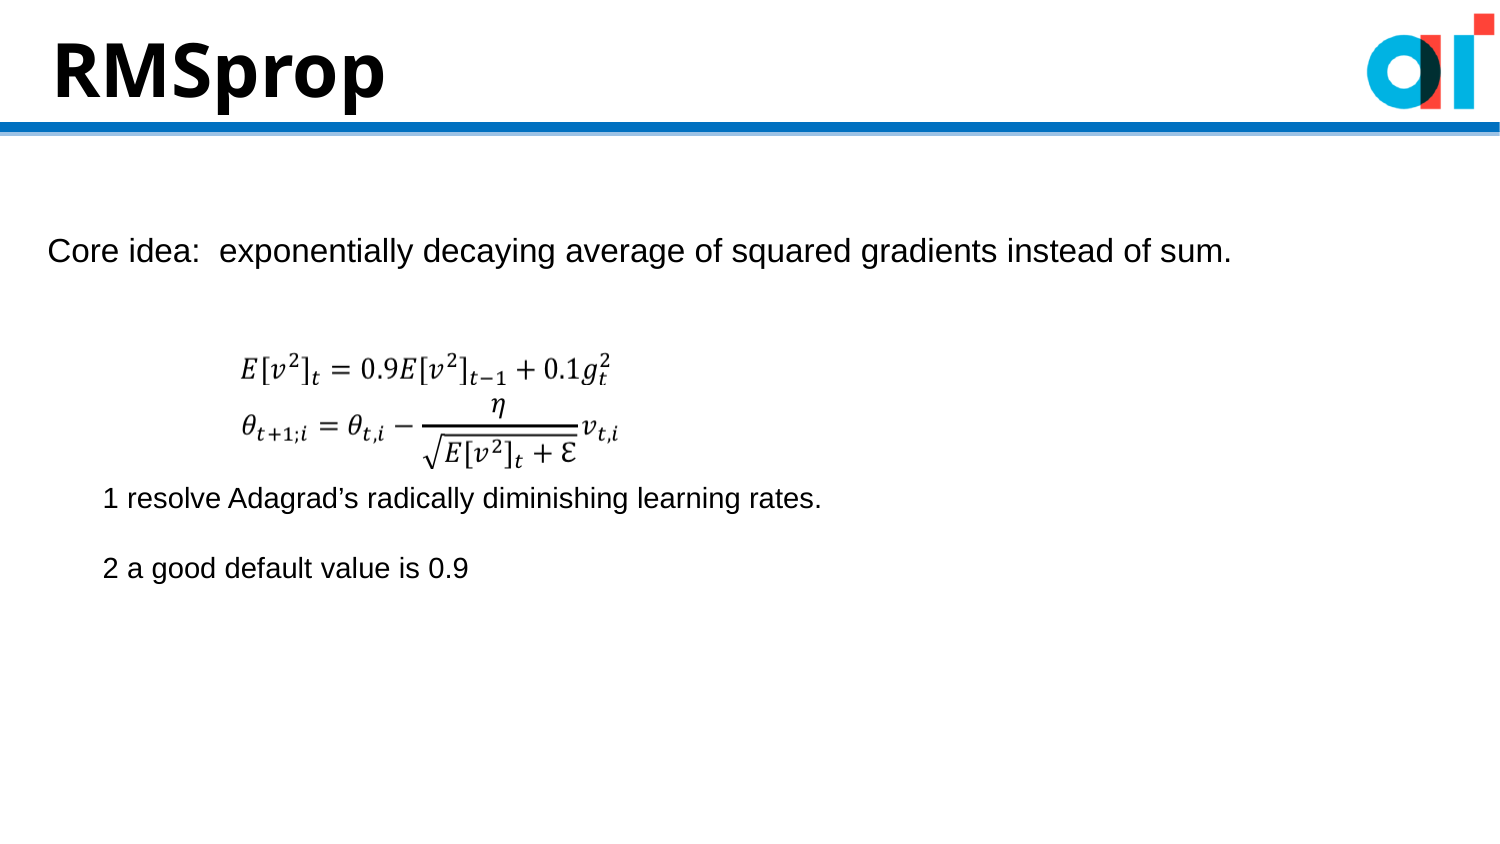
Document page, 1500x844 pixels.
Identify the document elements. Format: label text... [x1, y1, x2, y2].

text_box RMSprop [36, 11, 1156, 135]
text_box [235, 393, 628, 469]
text_box Core idea: exponentially decaying average of squared gradients instead of sum. [36, 183, 1416, 300]
text_box 1 resolve Adagrad’s radically diminishing learning rates. 2 a good default value is 0.9 [91, 446, 1471, 688]
picture [1355, 0, 1500, 121]
text_box [235, 348, 619, 385]
